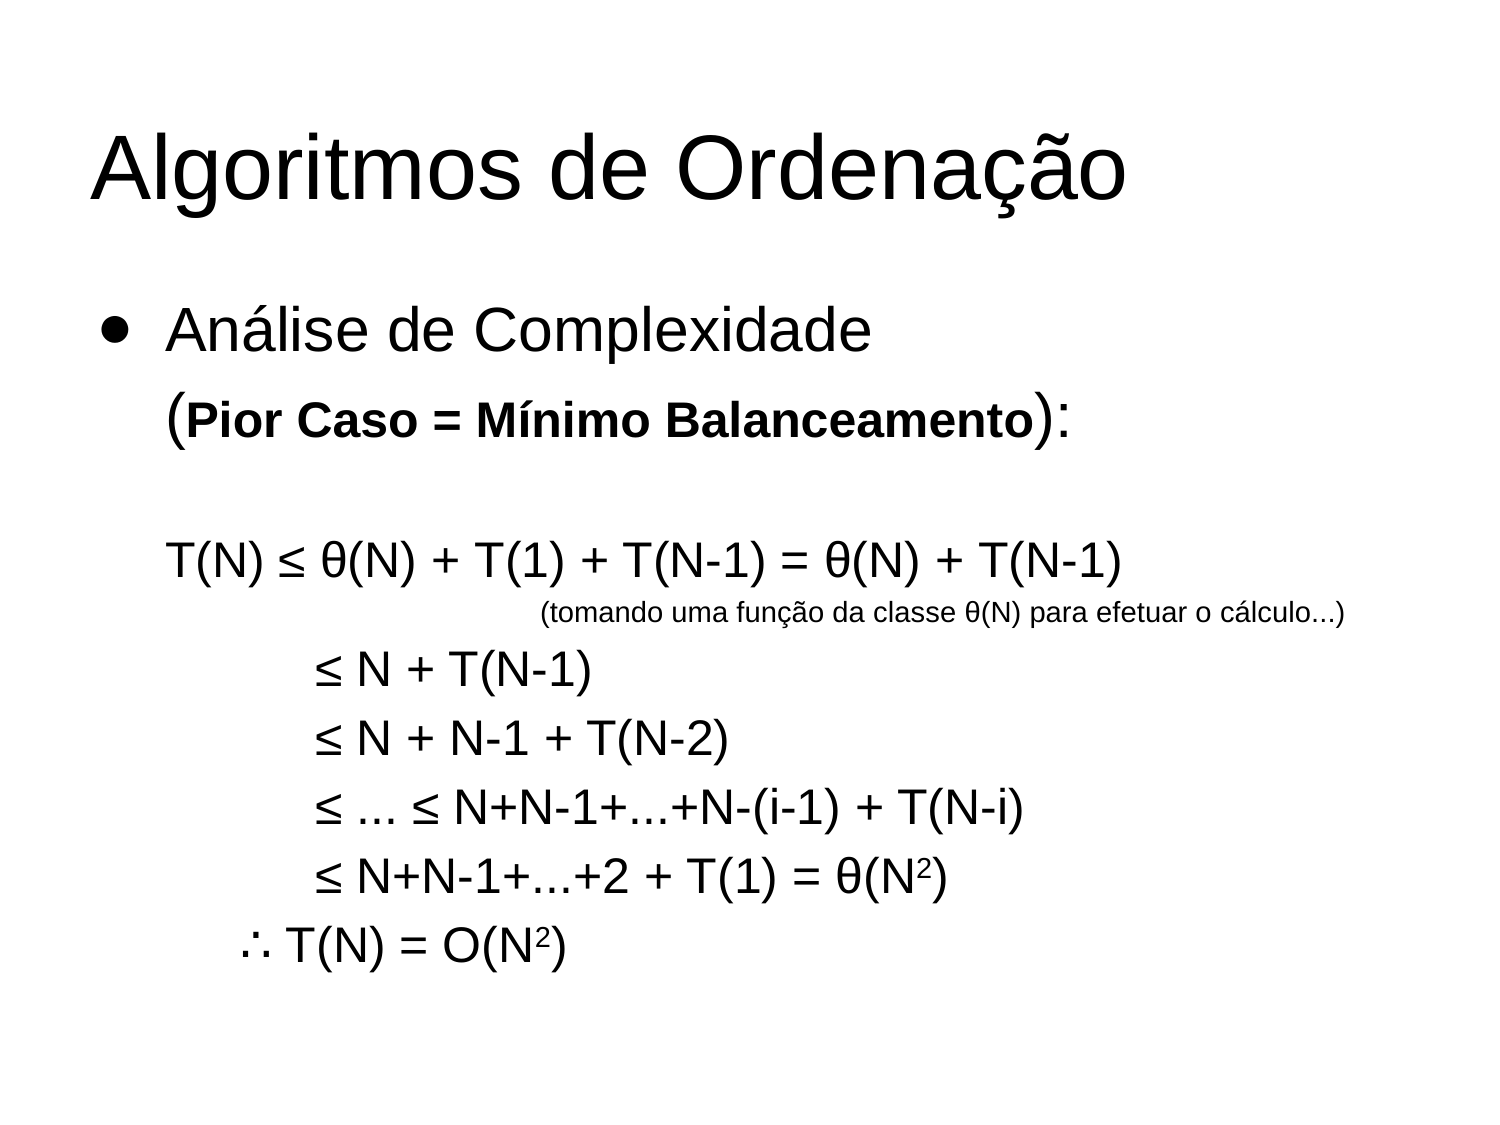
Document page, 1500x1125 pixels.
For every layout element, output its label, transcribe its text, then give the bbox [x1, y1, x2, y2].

title Algoritmos de Ordenação [75, 45, 1425, 233]
list Análise de Complexidade (Pior Caso = Mínimo Balanceamento): T(N) ≤ θ(N) + T(1) + T(N-1) = θ(N) + T(N-1) (tomando uma função da classe θ(N) para efetuar o cálculo...) ≤ N + T(N-1) ≤ N + N-1 + T(N-2) ≤ ... ≤ N+N-1+...+N-(i-1) + T(N-i) ≤ N+N-1+...+2 + T(1) = θ(N2) ∴ T(N) = O(N2) [75, 262, 1377, 1078]
